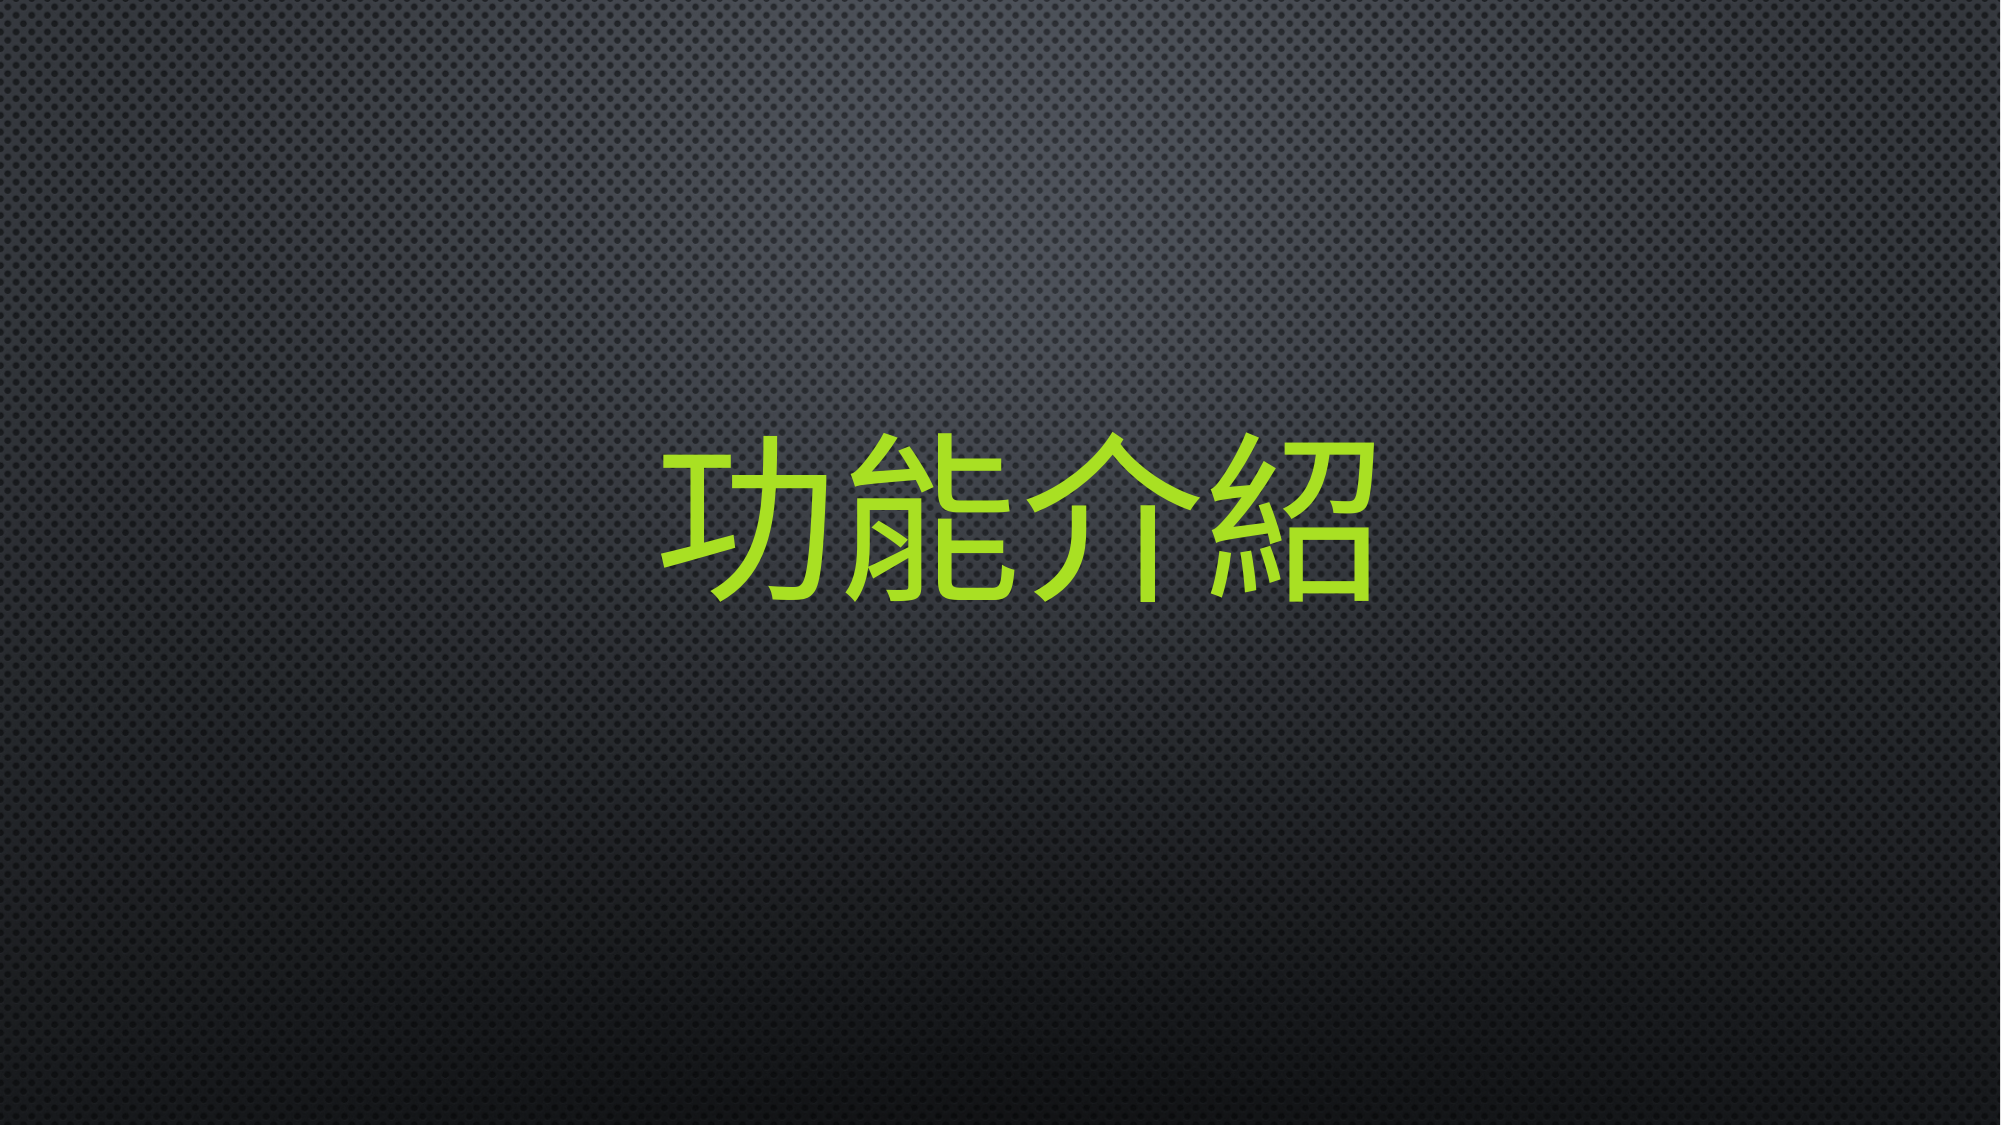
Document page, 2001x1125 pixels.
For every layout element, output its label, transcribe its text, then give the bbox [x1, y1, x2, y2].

title 功能介紹 [208, 358, 1834, 671]
